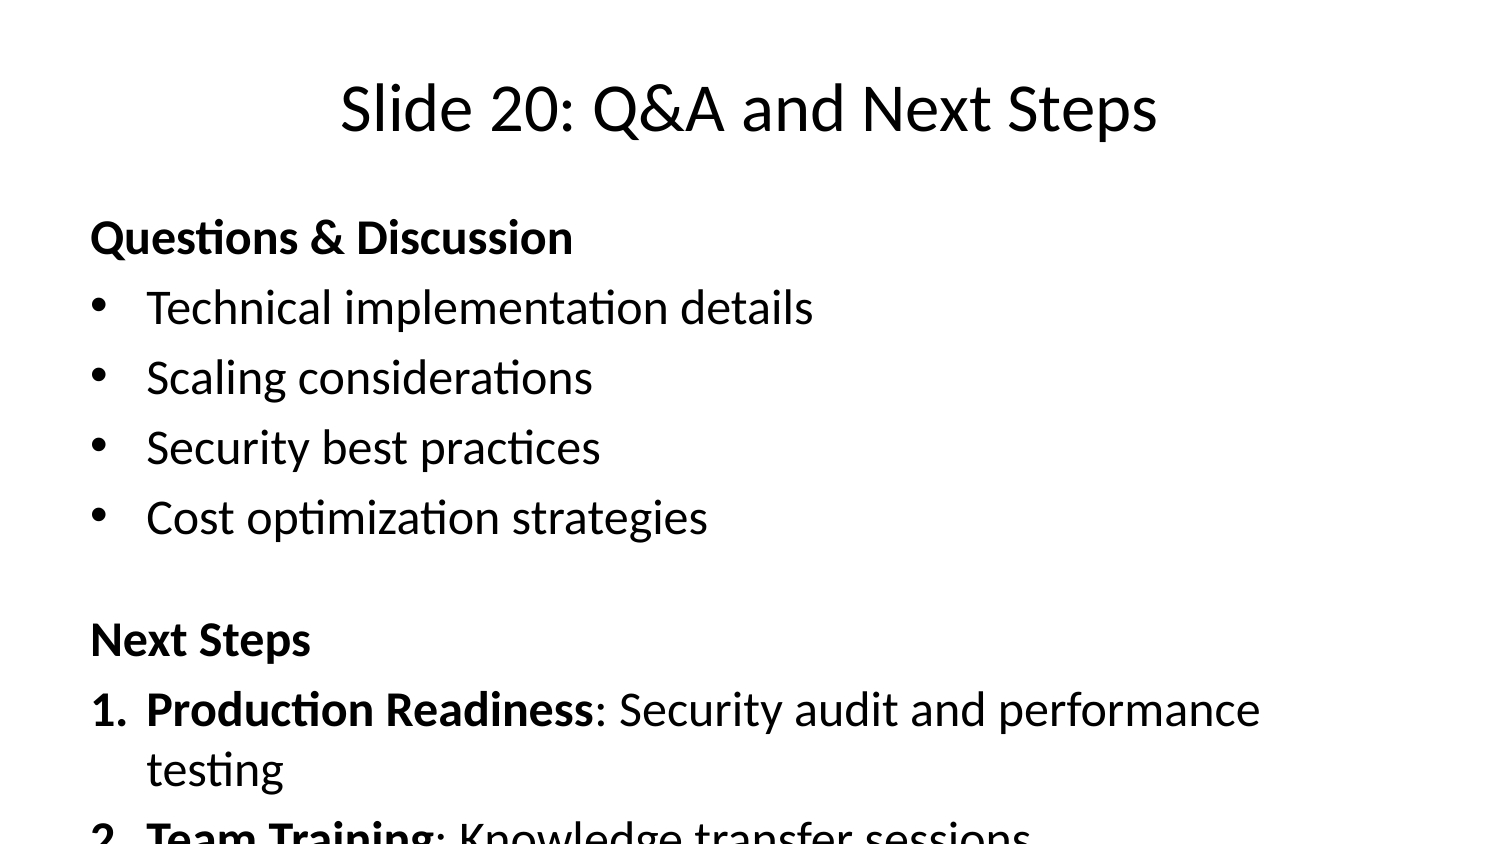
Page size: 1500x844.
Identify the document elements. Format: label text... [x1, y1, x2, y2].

list Questions & Discussion Technical implementation details Scaling considerations Security best practices Cost optimization strategies Next Steps Production Readiness: Security audit and performance testing Team Training: Knowledge transfer sessions Expansion: Additional regions and services Optimization: Continuous improvement based on metrics Contact Information Project Repository: [GitHub URL] Documentation: [Wiki/Confluence URL] Support: [Team contact information] [75, 196, 1425, 754]
title Slide 20: Q&A and Next Steps [75, 33, 1425, 175]
